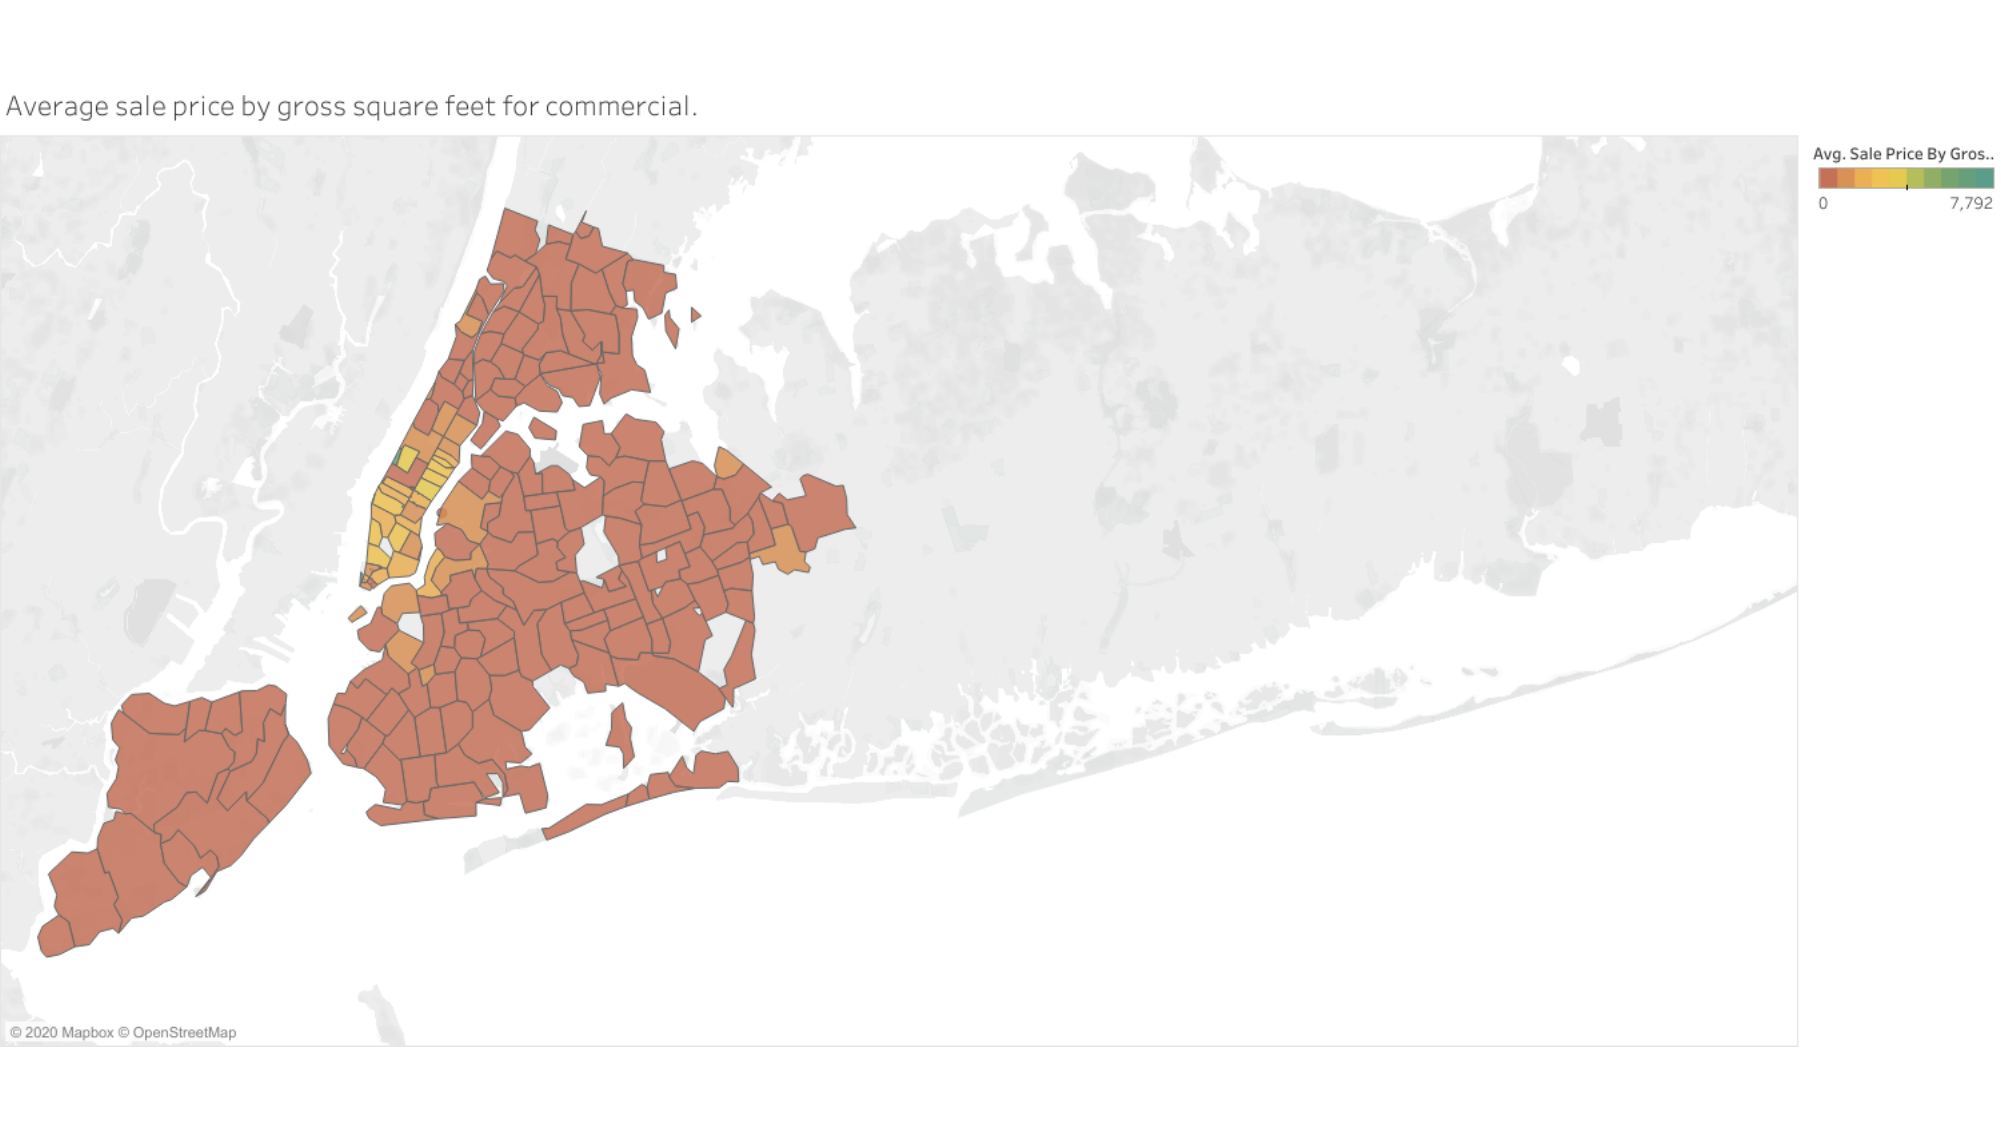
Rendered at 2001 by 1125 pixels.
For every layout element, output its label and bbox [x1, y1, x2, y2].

picture [0, 78, 2000, 1047]
